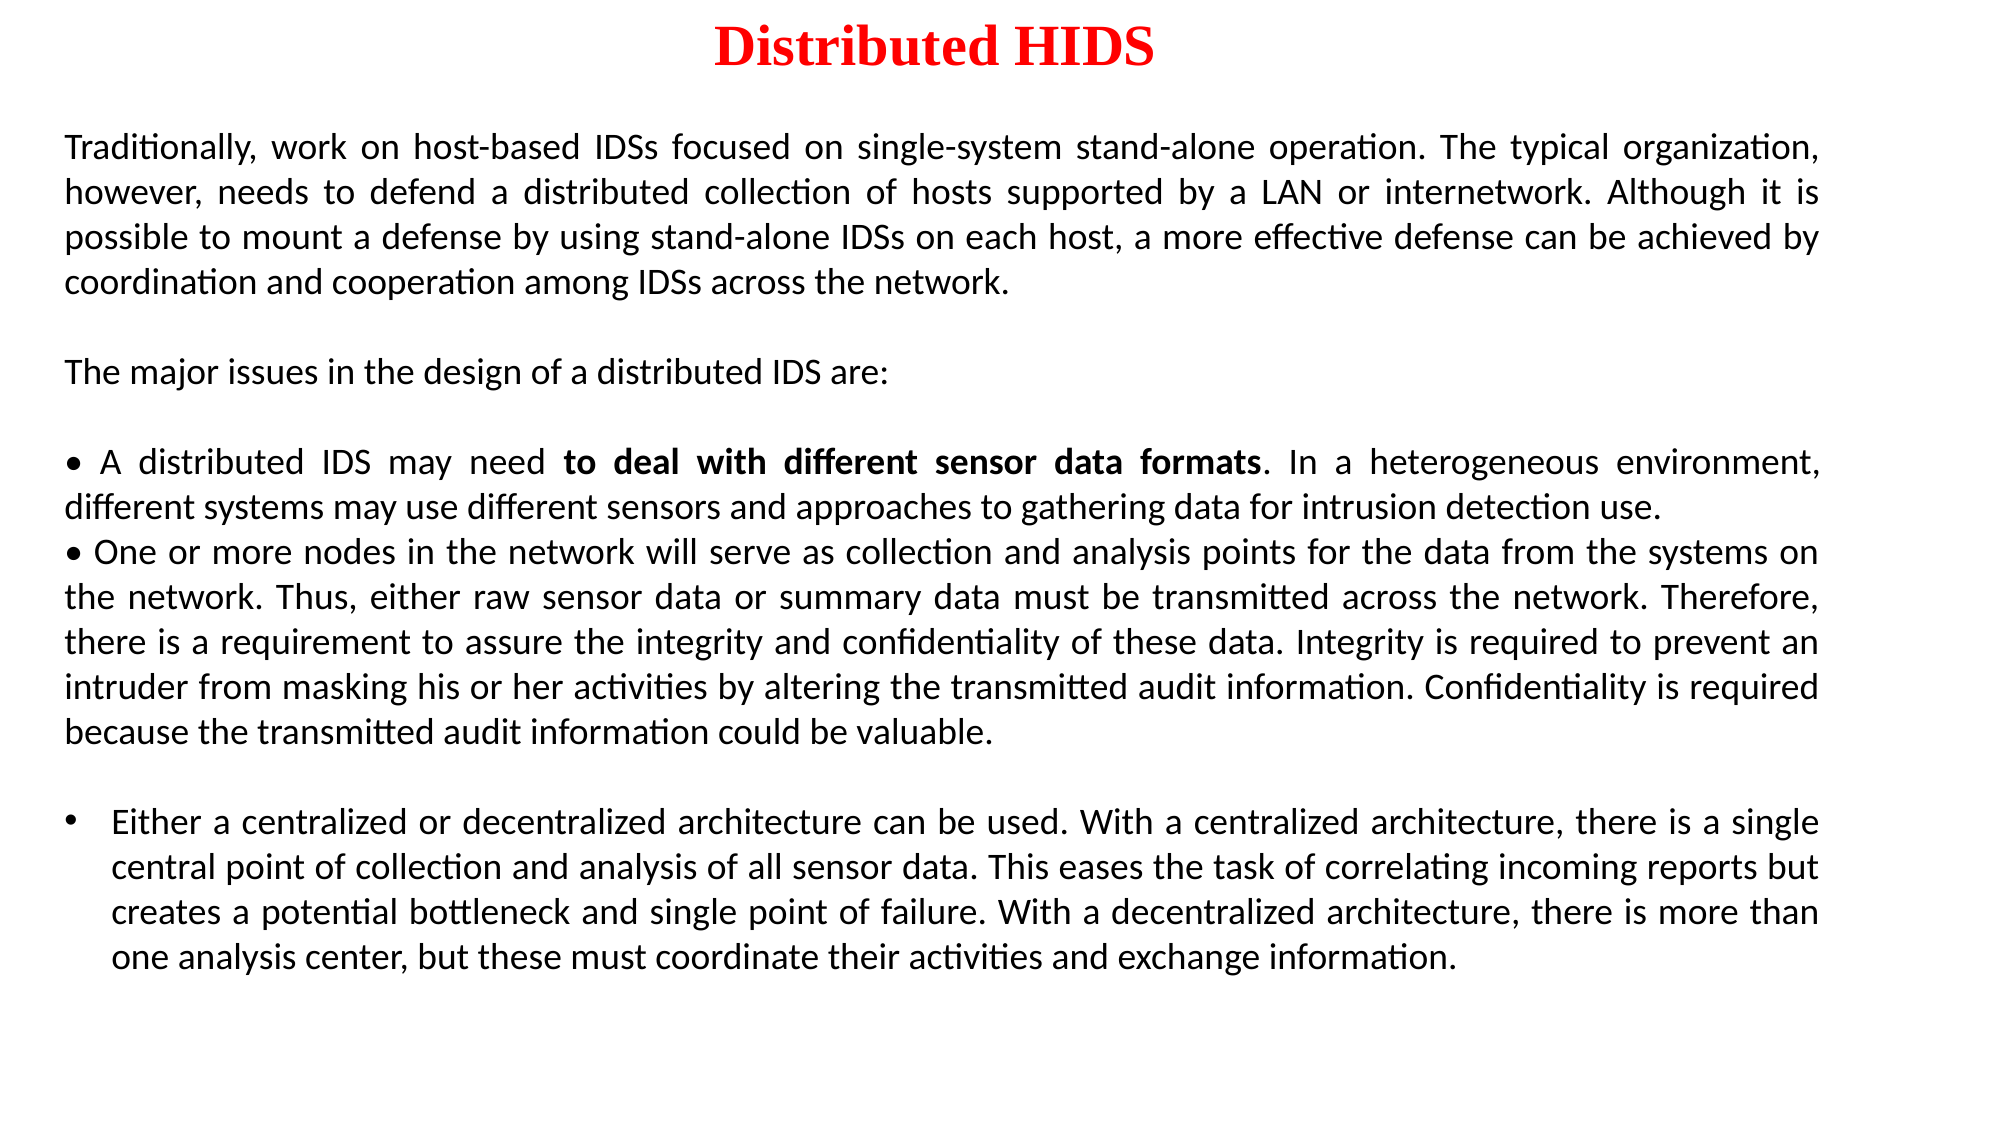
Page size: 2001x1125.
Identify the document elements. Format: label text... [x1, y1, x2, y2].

text_box Distributed HIDS Traditionally, work on host-based IDSs focused on single-system stand-alone operation. The typical organization, however, needs to defend a distributed collection of hosts supported by a LAN or internetwork. Although it is possible to mount a defense by using stand-alone IDSs on each host, a more effective defense can be achieved by coordination and cooperation among IDSs across the network. The major issues in the design of a distributed IDS are: • A distributed IDS may need to deal with different sensor data formats. In a heterogeneous environment, different systems may use different sensors and approaches to gathering data for intrusion detection use. • One or more nodes in the network will serve as collection and analysis points for the data from the systems on the network. Thus, either raw sensor data or summary data must be transmitted across the network. Therefore, there is a requirement to assure the integrity and confidentiality of these data. Integrity is required to prevent an intruder from masking his or her activities by altering the transmitted audit information. Confidentiality is required because the transmitted audit information could be valuable. Either a centralized or decentralized architecture can be used. With a centralized architecture, there is a single central point of collection and analysis of all sensor data. This eases the task of correlating incoming reports but creates a potential bottleneck and single point of failure. With a decentralized architecture, there is more than one analysis center, but these must coordinate their activities and exchange information. [49, 0, 1837, 985]
